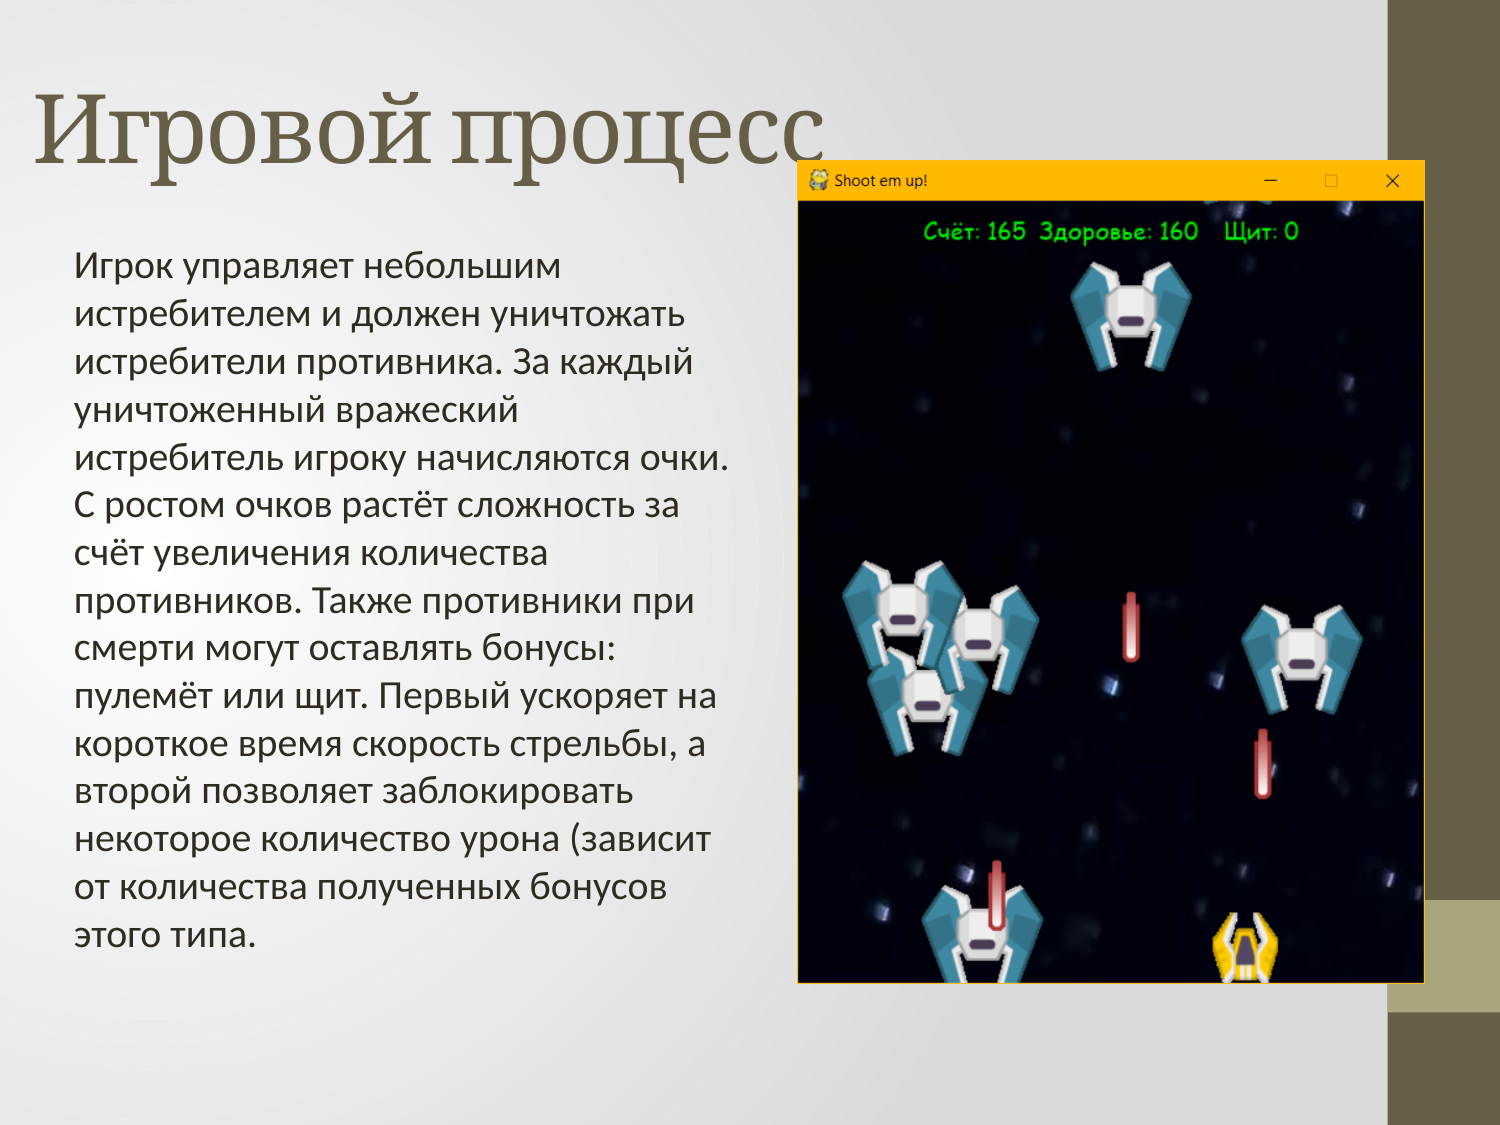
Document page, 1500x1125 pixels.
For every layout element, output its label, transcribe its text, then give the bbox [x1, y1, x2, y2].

picture [796, 160, 1425, 985]
list Игрок управляет небольшим истребителем и должен уничтожать истребители противника. За каждый уничтоженный вражеский истребитель игроку начисляются очки. С ростом очков растёт сложность за счёт увеличения количества противников. Также противники при смерти могут оставлять бонусы: пулемёт или щит. Первый ускоряет на короткое время скорость стрельбы, а второй позволяет заблокировать некоторое количество урона (зависит от количества полученных бонусов этого типа. [41, 231, 752, 1020]
title Игровой процесс [17, 30, 1268, 219]
